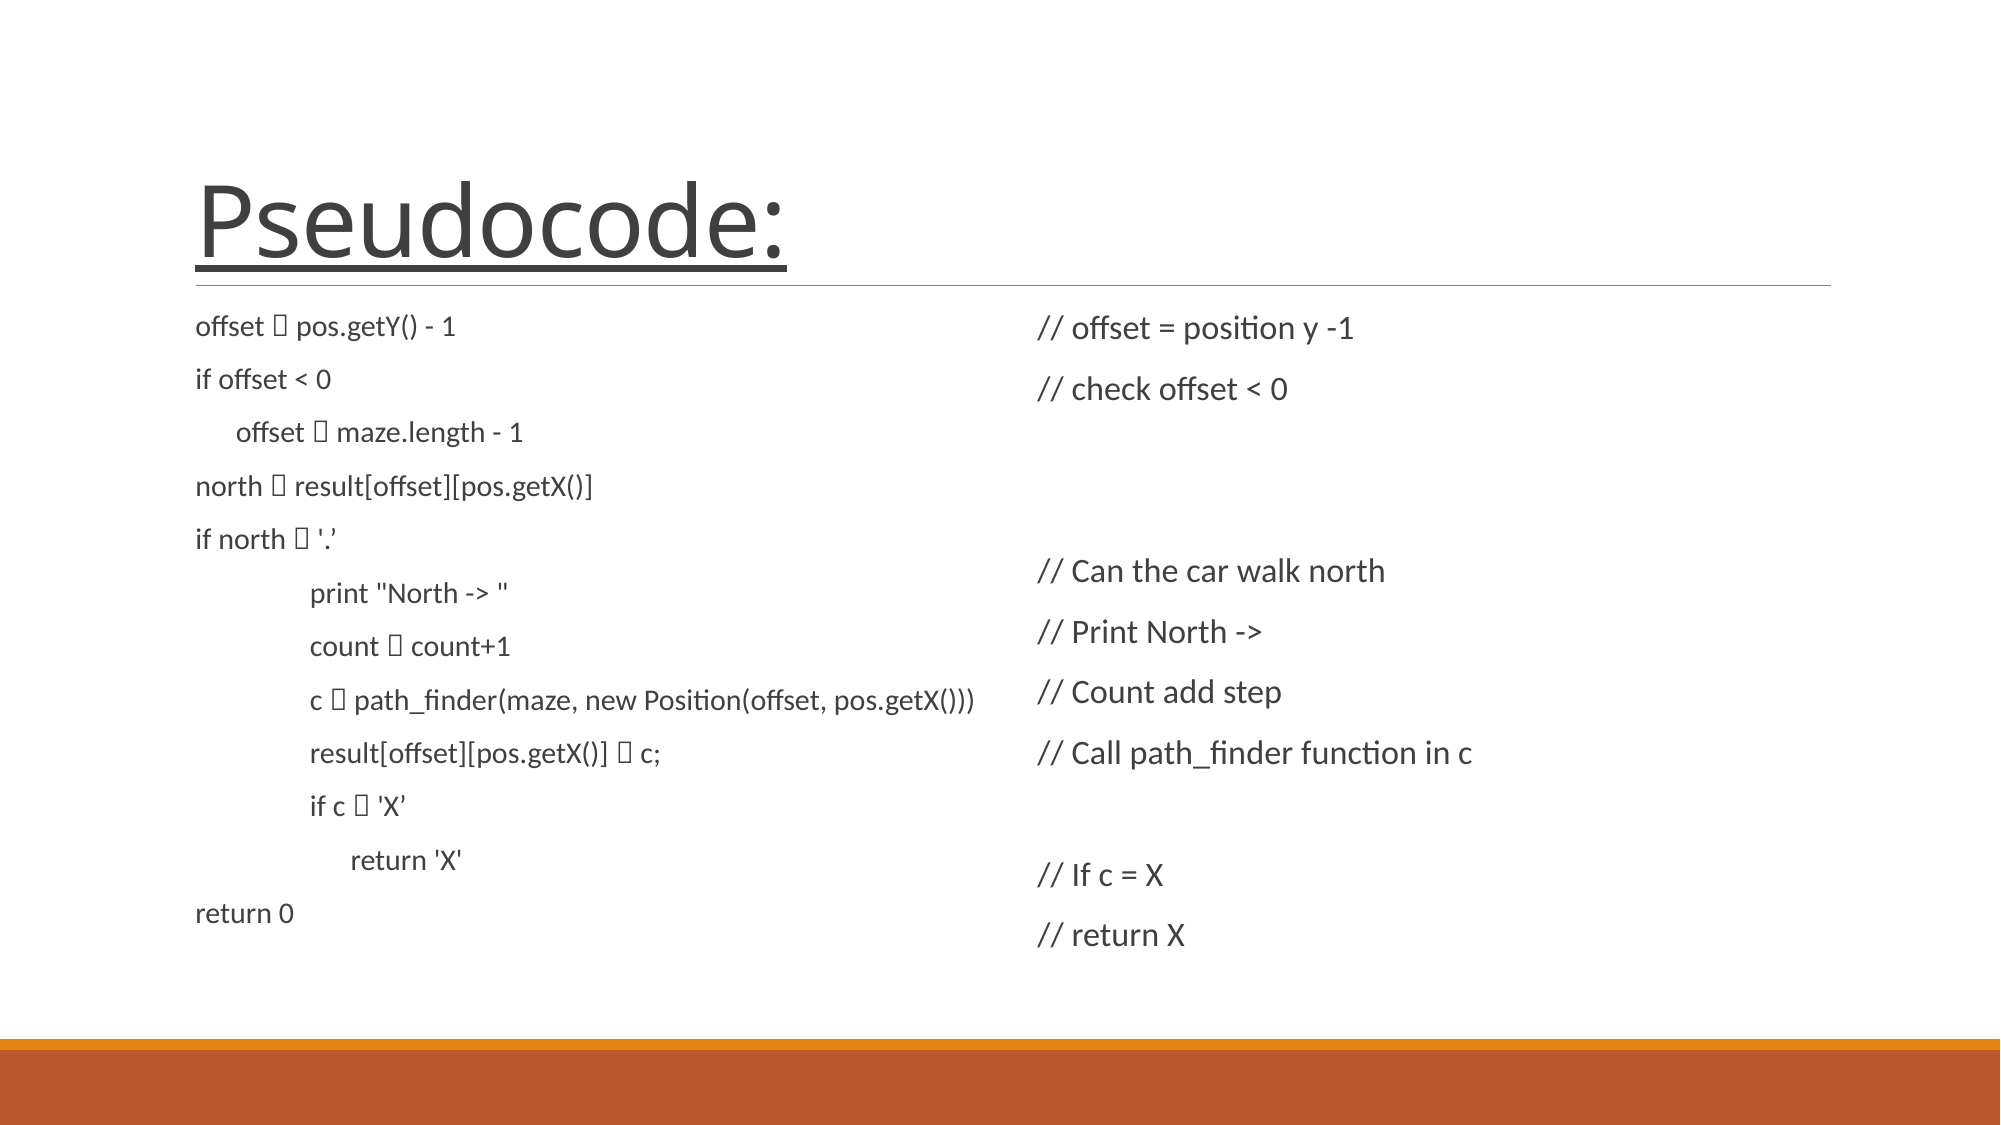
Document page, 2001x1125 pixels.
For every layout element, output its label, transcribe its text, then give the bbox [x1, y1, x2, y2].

list offset  pos.getY() - 1 if offset < 0 offset  maze.length - 1 north  result[offset][pos.getX()] if north  '.’ print "North -> " count  count+1 c  path_finder(maze, new Position(offset, pos.getX())) result[offset][pos.getX()]  c; if c  'X’ return 'X' return 0 [180, 302, 990, 963]
title Pseudocode: [180, 47, 1830, 285]
list // offset = position y -1 // check offset < 0 // Can the car walk north // Print North -> // Count add step // Call path_finder function in c // If c = X // return X [1020, 302, 1830, 963]
